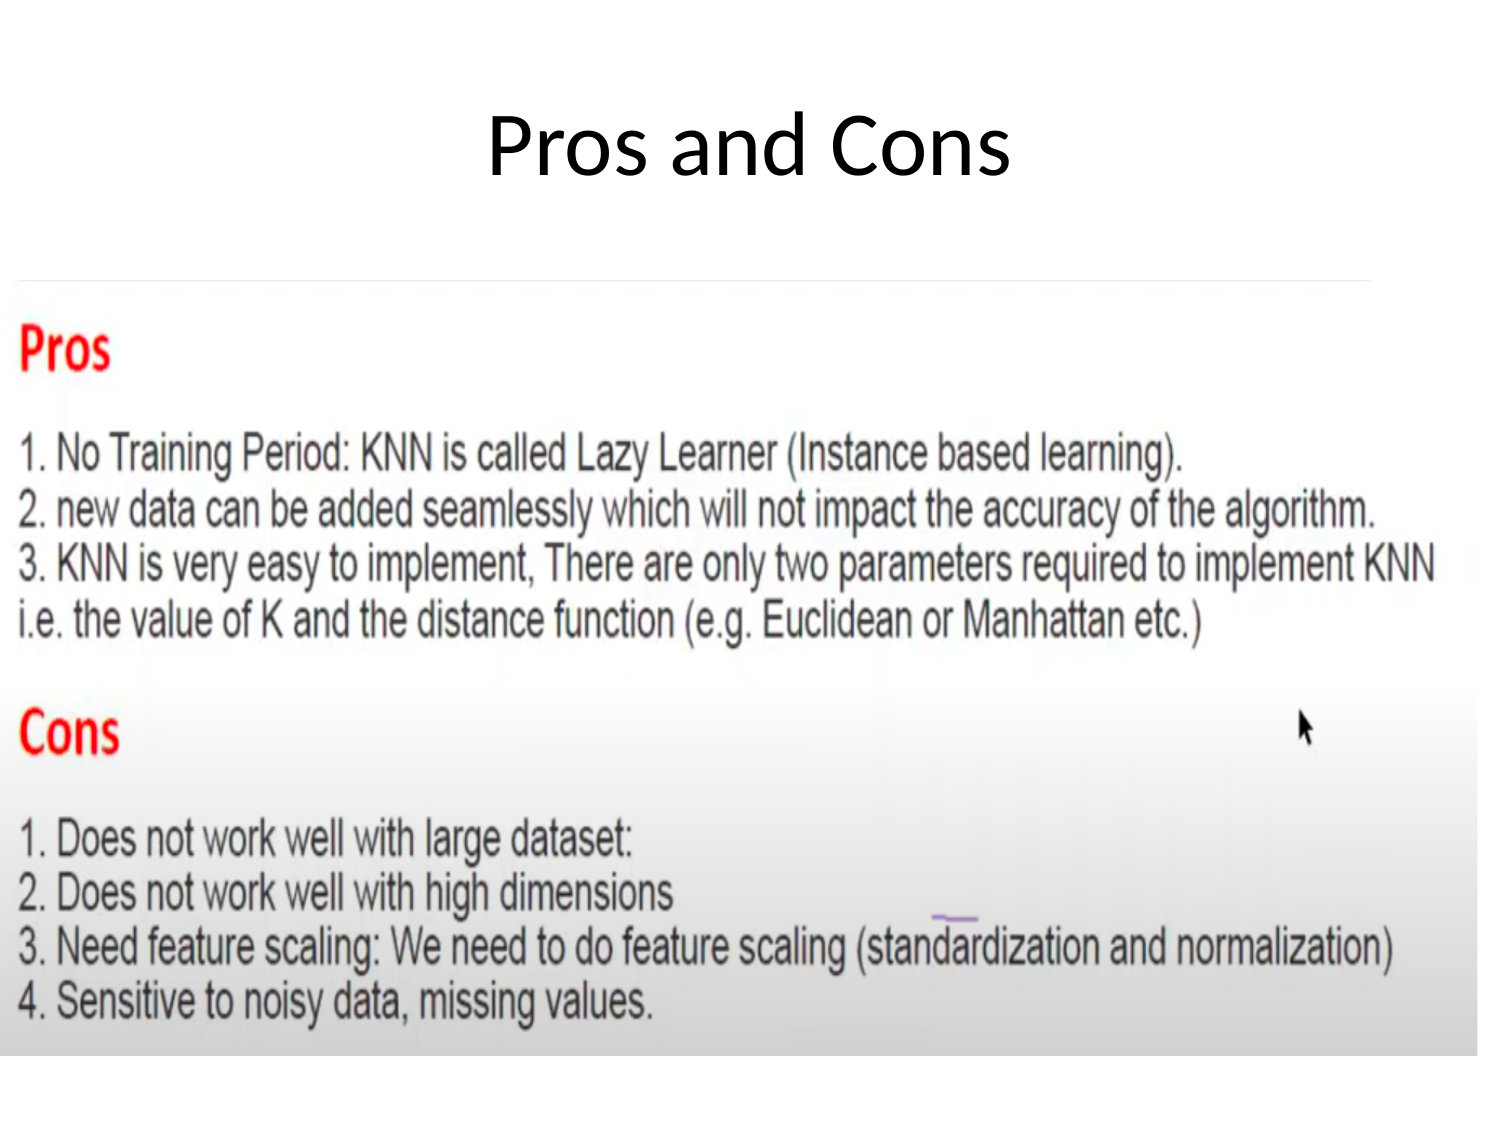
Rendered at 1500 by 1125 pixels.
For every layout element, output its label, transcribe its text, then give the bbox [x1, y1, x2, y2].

picture [0, 280, 1478, 1057]
title Pros and Cons [75, 45, 1425, 233]
